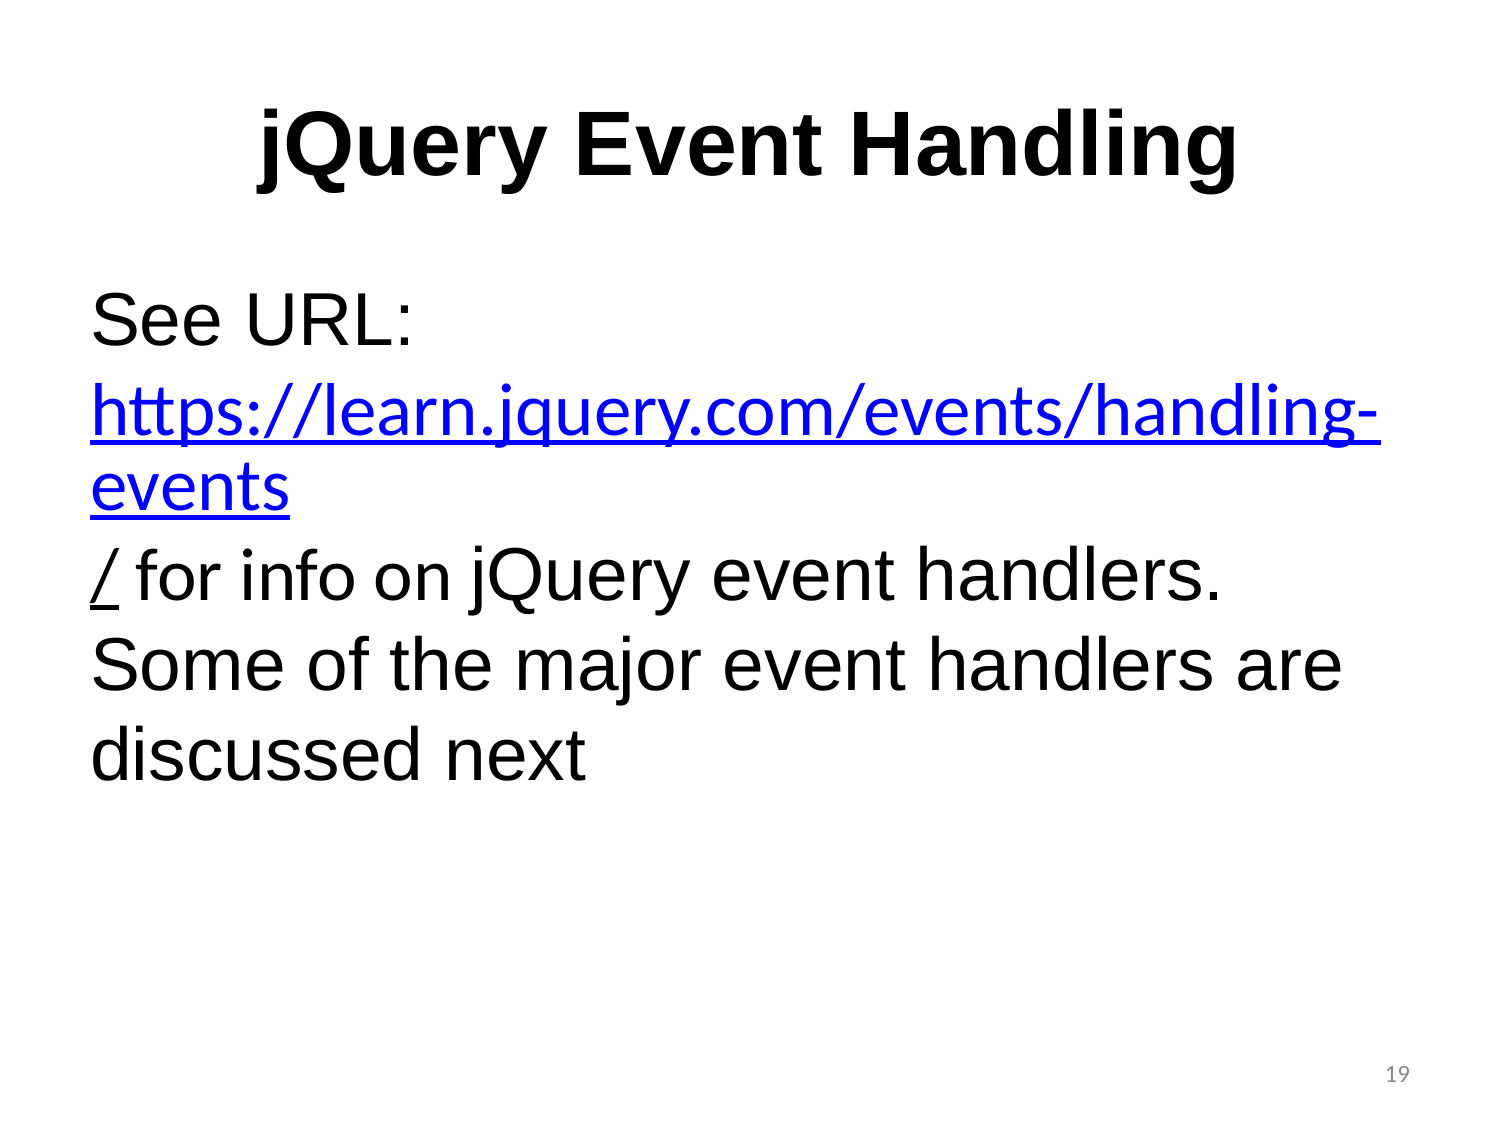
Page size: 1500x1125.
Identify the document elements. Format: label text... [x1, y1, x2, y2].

title jQuery Event Handling [75, 45, 1425, 233]
list See URL: https://learn.jquery.com/events/handling-events/ for info on jQuery event handlers. Some of the major event handlers are discussed next [75, 262, 1425, 1005]
slide_number 19 [1074, 1042, 1425, 1103]
